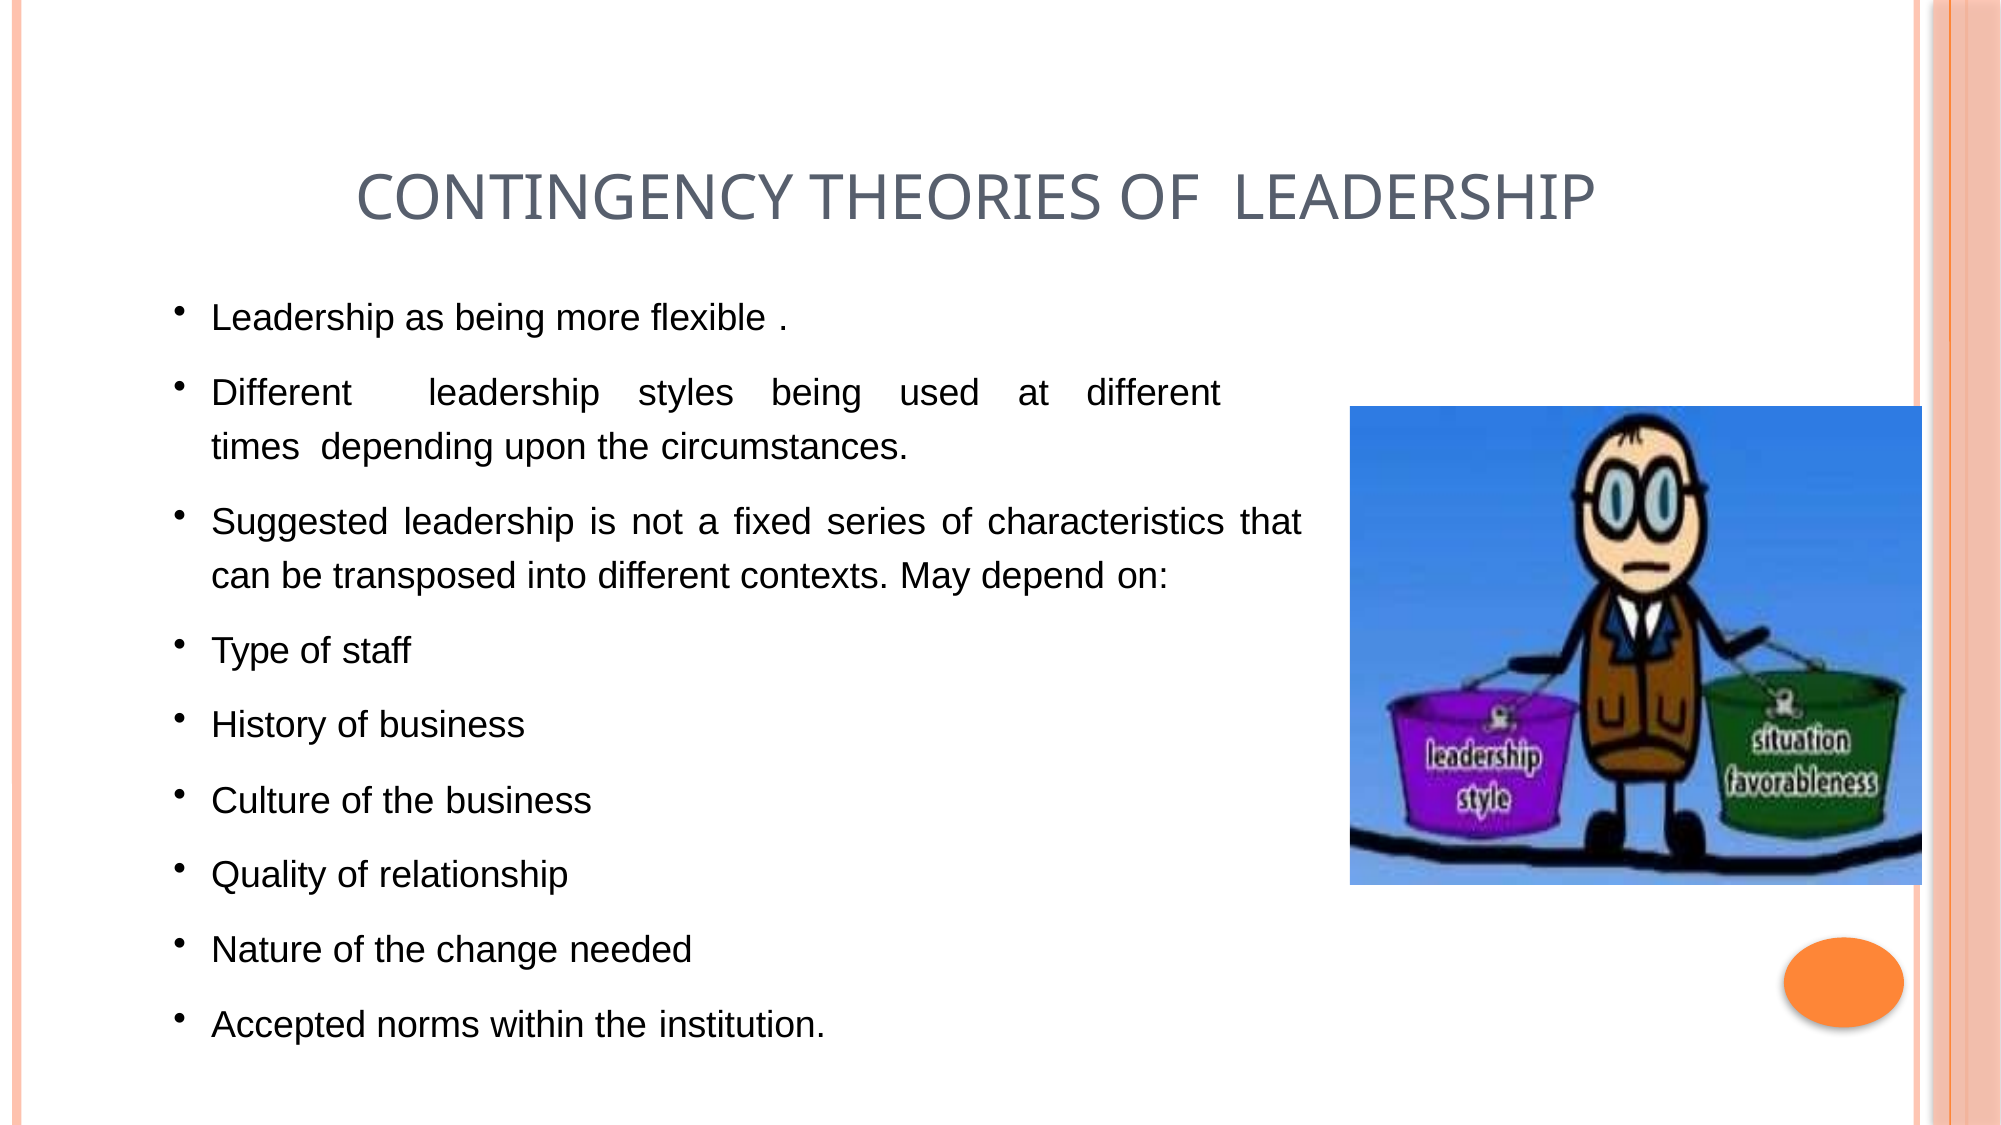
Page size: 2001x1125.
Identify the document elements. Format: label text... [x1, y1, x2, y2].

text_box [1349, 406, 1922, 885]
text_box Leadership as being more flexible . Different leadership styles being used at different times depending upon the circumstances. Suggested leadership is not a fixed series of characteristics that can be transposed into different contexts. May depend on: Type of staff History of business Culture of the business Quality of relationship Nature of the change needed Accepted norms within the institution. [171, 291, 1310, 1046]
title CONTINGENCY THEORIES OF LEADERSHIP [99, 6, 1734, 233]
